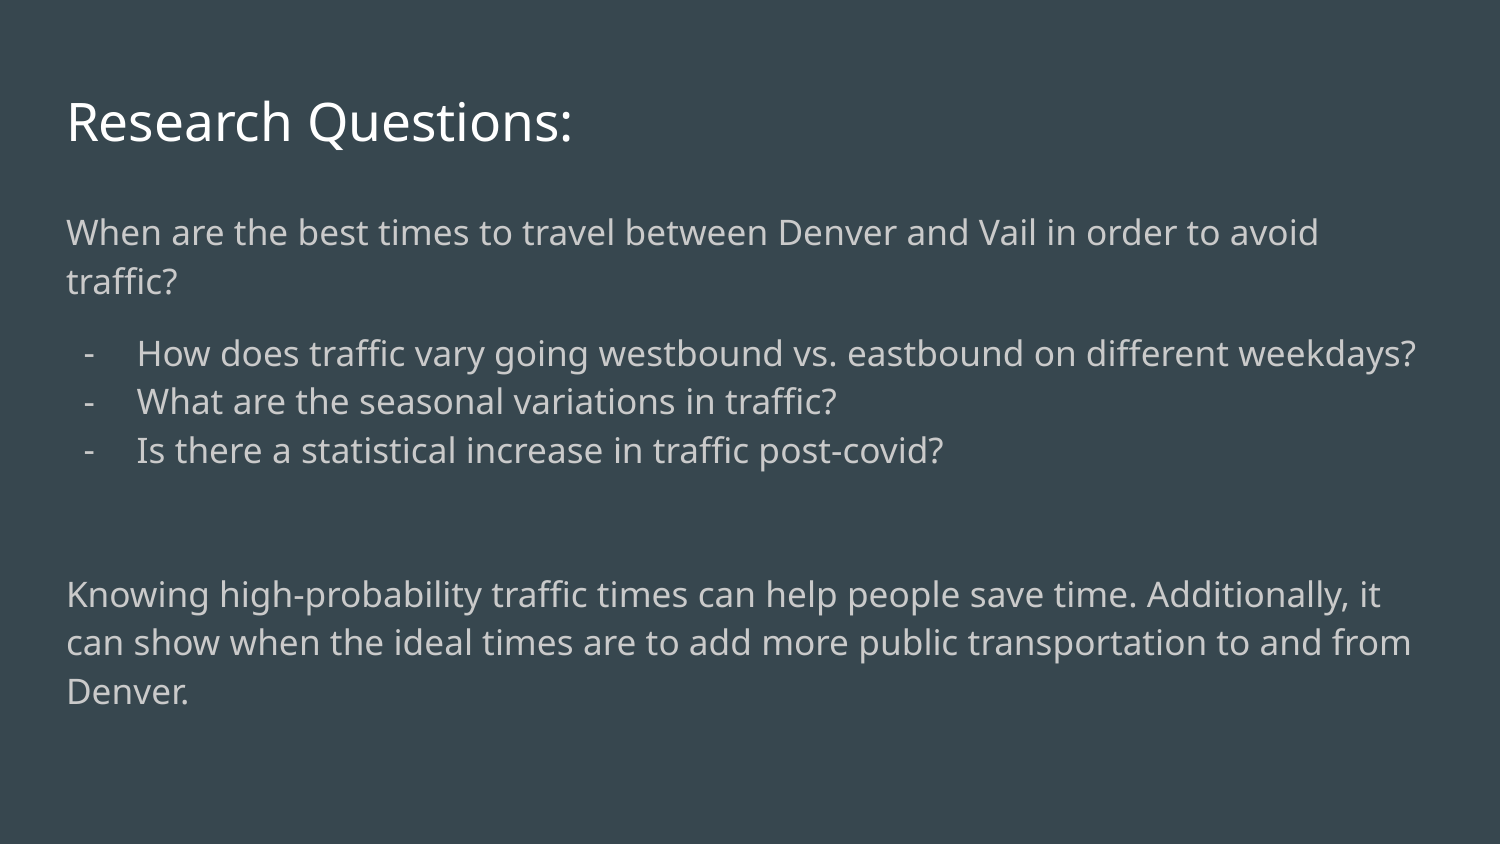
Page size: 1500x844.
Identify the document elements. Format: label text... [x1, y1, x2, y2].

title Research Questions: [51, 72, 1449, 167]
list When are the best times to travel between Denver and Vail in order to avoid traffic? How does traffic vary going westbound vs. eastbound on different weekdays? What are the seasonal variations in traffic? Is there a statistical increase in traffic post-covid? Knowing high-probability traffic times can help people save time. Additionally, it can show when the ideal times are to add more public transportation to and from Denver. [51, 189, 1449, 750]
text_box [329, 76, 914, 153]
